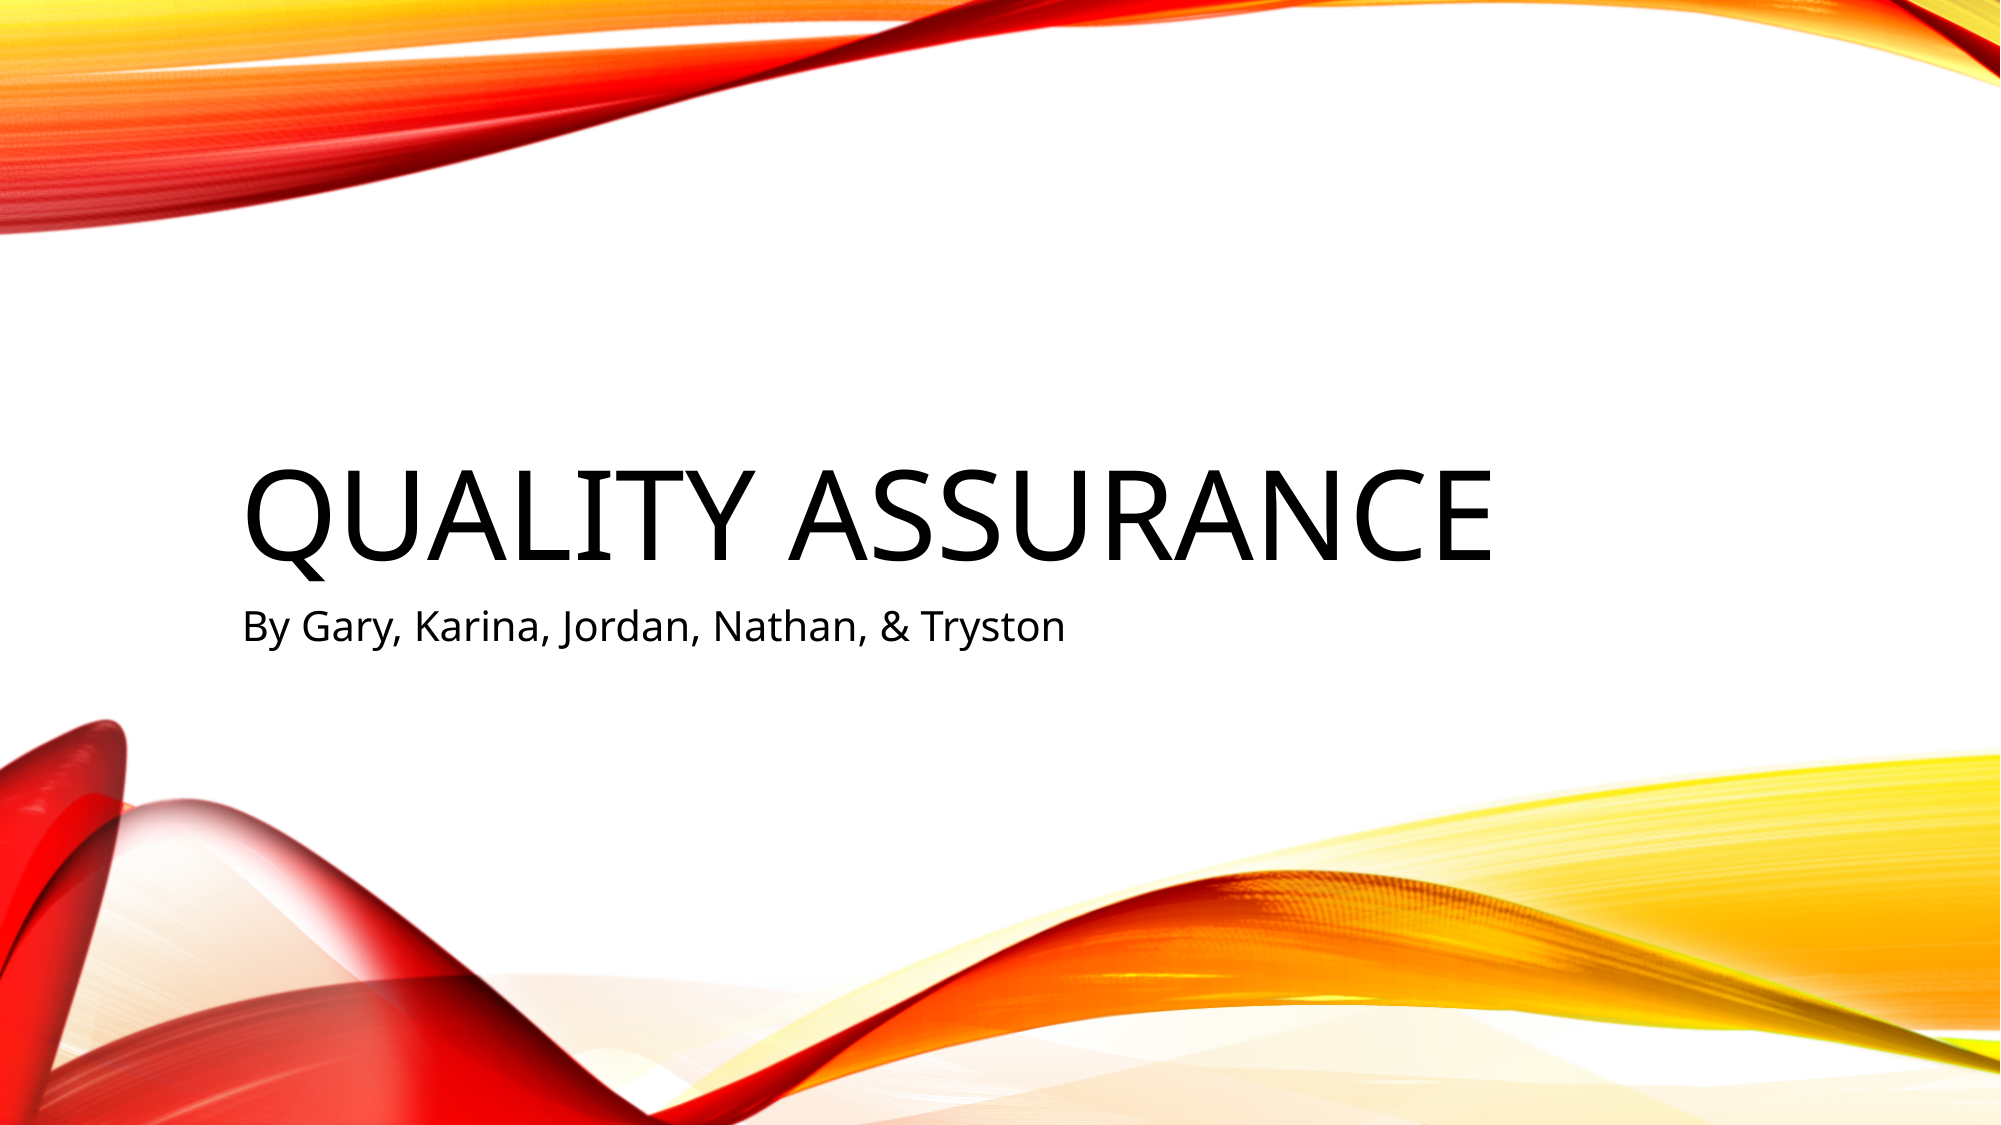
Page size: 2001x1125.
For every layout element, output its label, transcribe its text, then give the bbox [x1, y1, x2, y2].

subtitle By Gary, Karina, Jordan, Nathan, & Tryston [226, 597, 1777, 711]
title Quality Assurance [225, 295, 1775, 596]
picture [0, 0, 2000, 237]
picture [0, 717, 2000, 1125]
